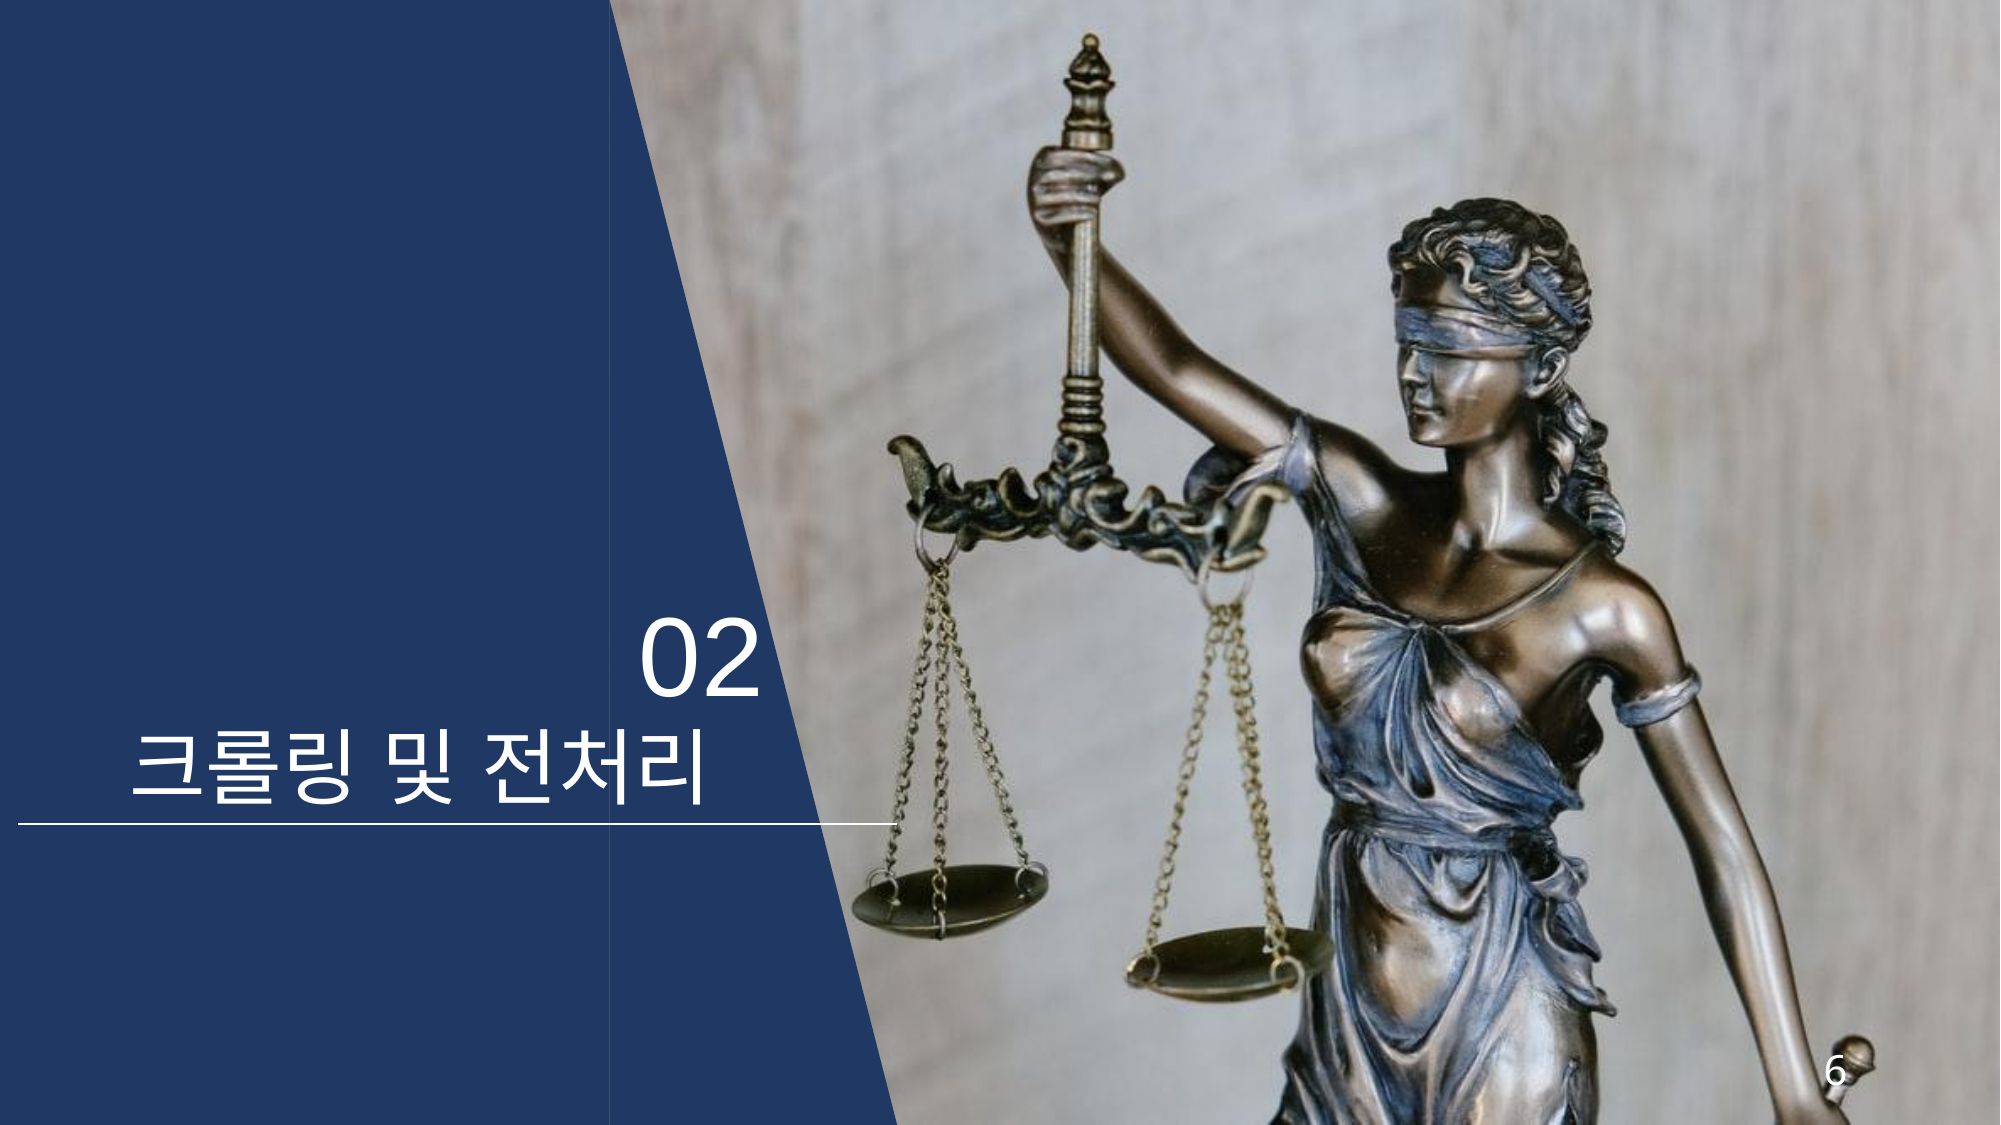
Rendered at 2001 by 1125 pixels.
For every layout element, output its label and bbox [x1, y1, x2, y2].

text_box [0, 0, 898, 1125]
picture [898, 0, 2000, 1125]
